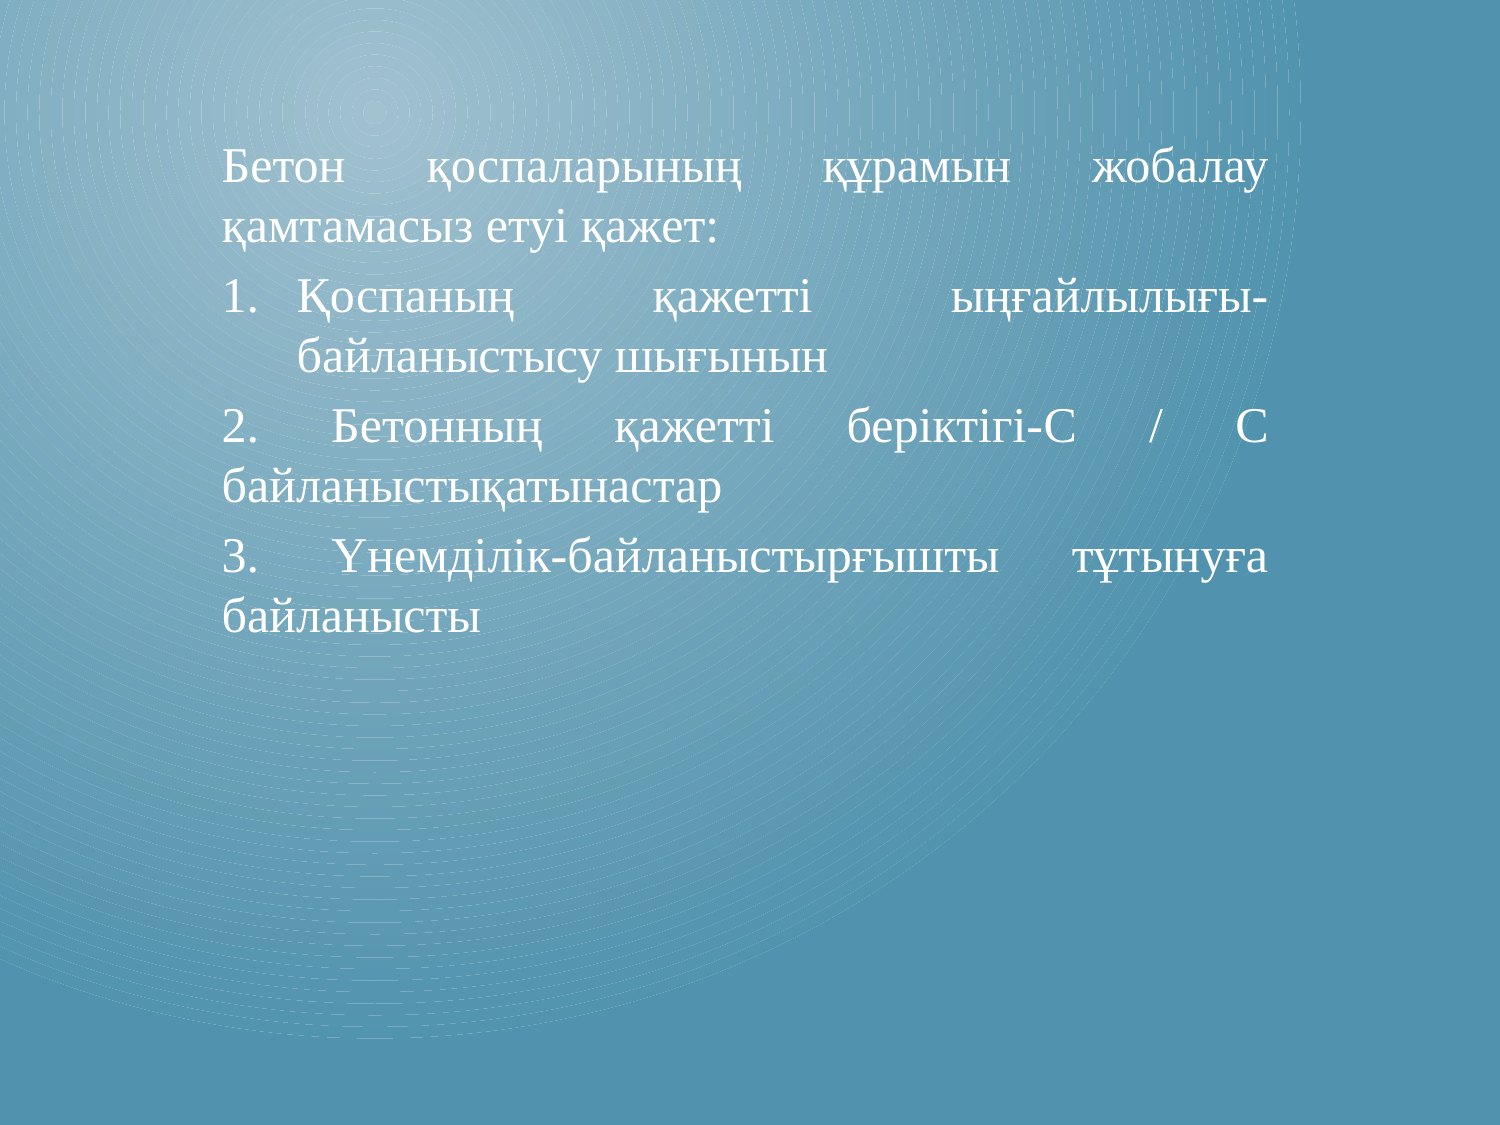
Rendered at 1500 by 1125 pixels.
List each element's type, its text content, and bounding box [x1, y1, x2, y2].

list Бетон қоспаларының құрамын жобалау қамтамасыз етуі қажет: Қоспаның қажетті ыңғайлылығы-байланыстысу шығынын 2. Бетонның қажетті беріктігі-C / C байланыстықатынастар 3. Үнемділік-байланыстырғышты тұтынуға байланысты [206, 125, 1284, 1017]
